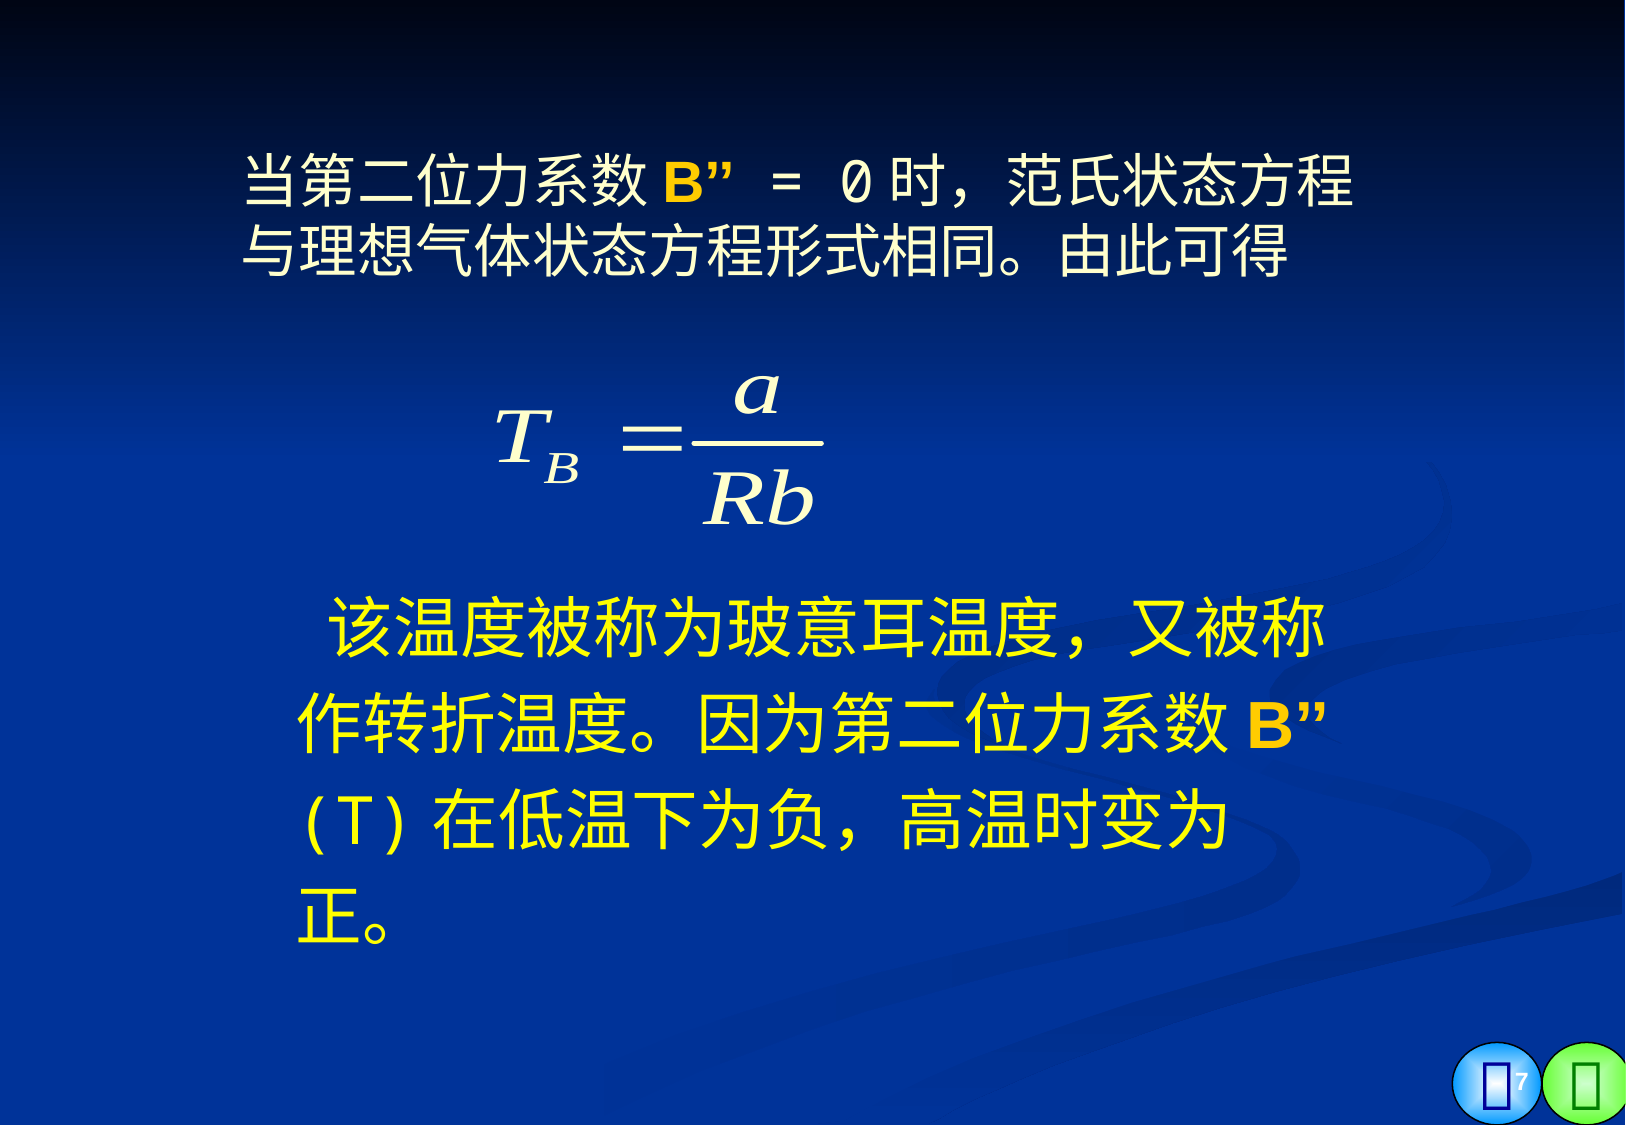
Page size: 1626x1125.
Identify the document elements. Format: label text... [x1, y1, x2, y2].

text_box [481, 337, 841, 537]
slide_number 7 [1164, 1025, 1544, 1104]
text_box 该温度被称为玻意耳温度，又被称作转折温度。因为第二位力系数B’’ (T)在低温下为负，高温时变为正。 [280, 562, 1356, 961]
text_box 当第二位力系数B’’ = 0时，范氏状态方程 与理想气体状态方程形式相同。由此可得 [226, 137, 1370, 292]
